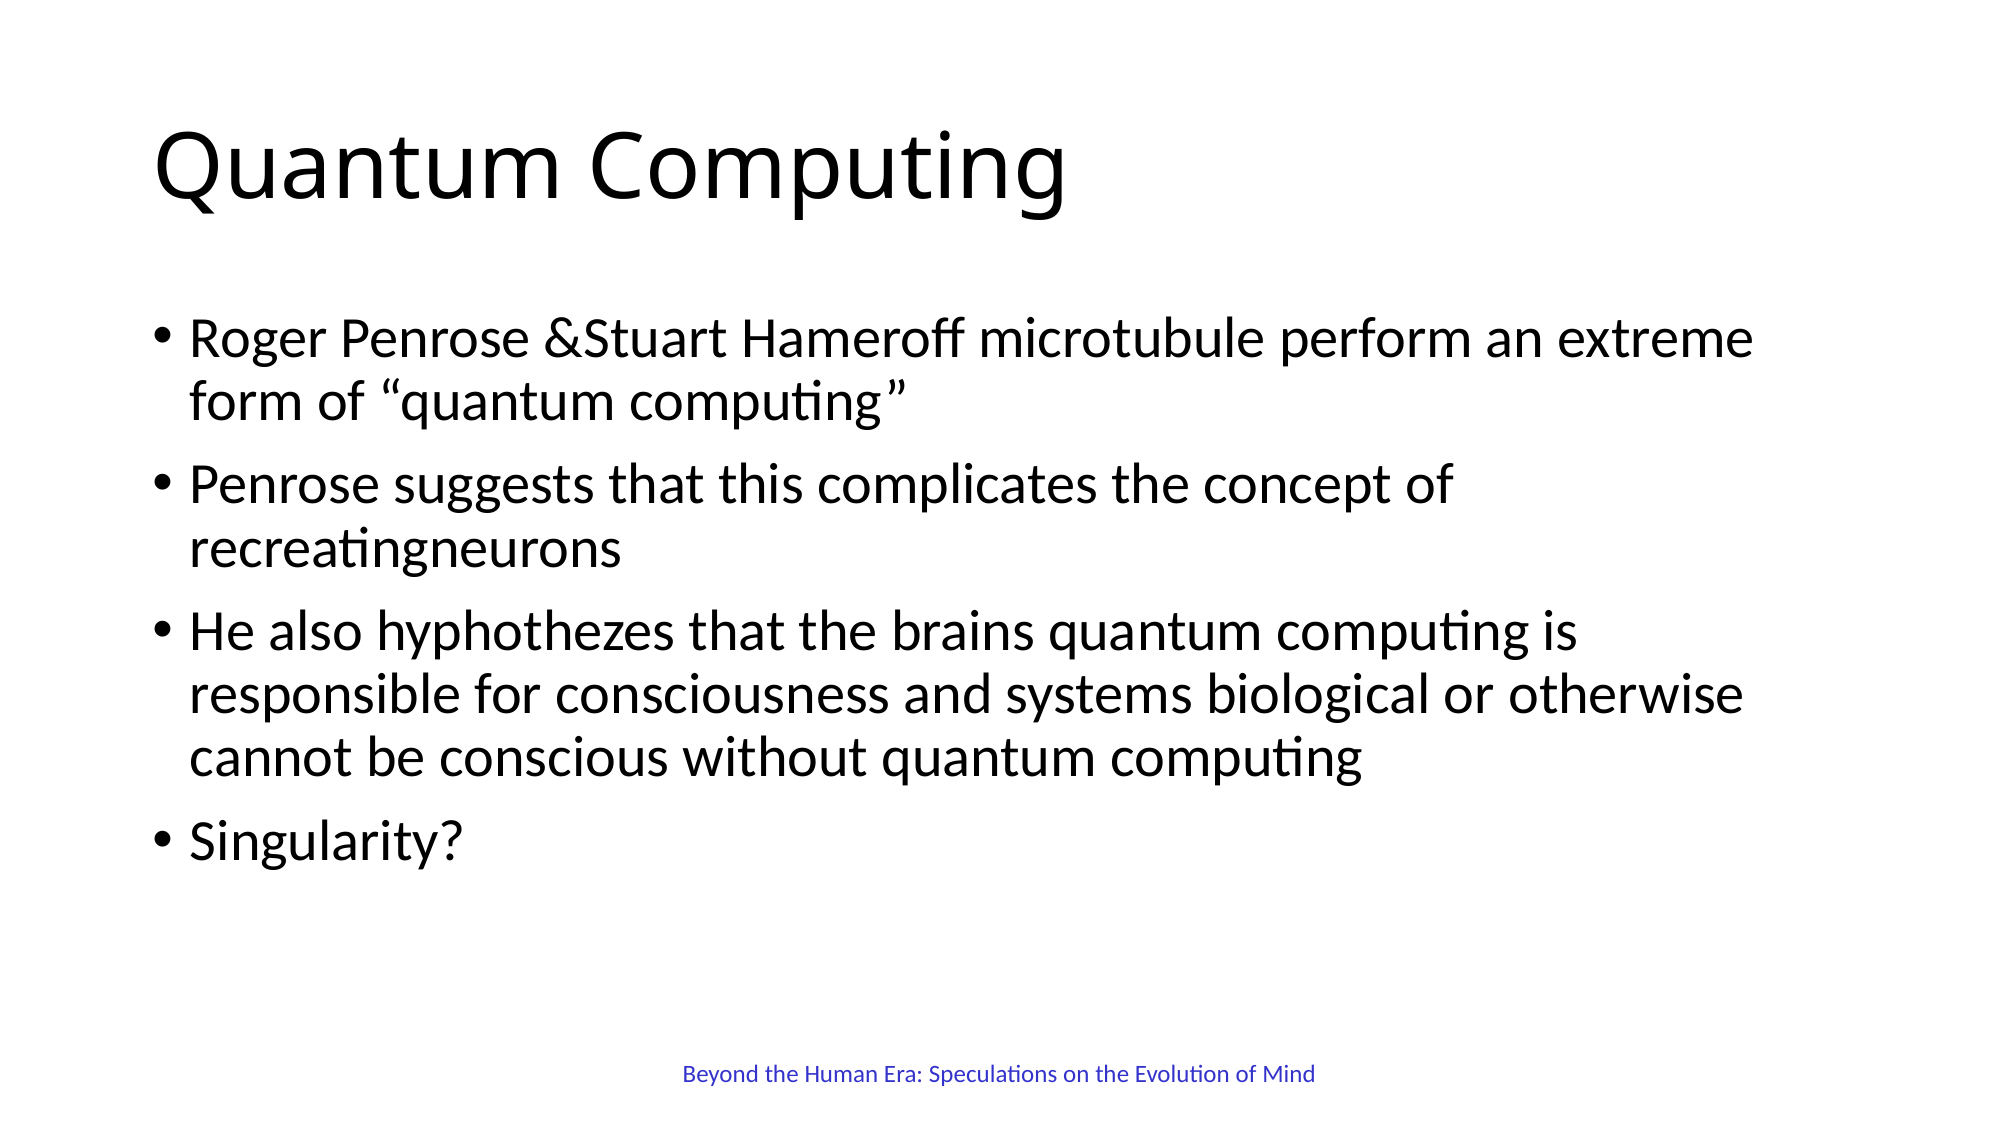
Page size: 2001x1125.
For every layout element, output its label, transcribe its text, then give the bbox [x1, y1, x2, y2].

list Roger Penrose &Stuart Hameroff microtubule perform an extreme form of “quantum computing” Penrose suggests that this complicates the concept of recreatingneurons He also hyphothezes that the brains quantum computing is responsible for consciousness and systems biological or otherwise cannot be conscious without quantum computing Singularity? [137, 299, 1863, 1014]
footer Beyond the Human Era: Speculations on the Evolution of Mind [662, 1042, 1338, 1103]
title Quantum Computing [137, 59, 1863, 278]
